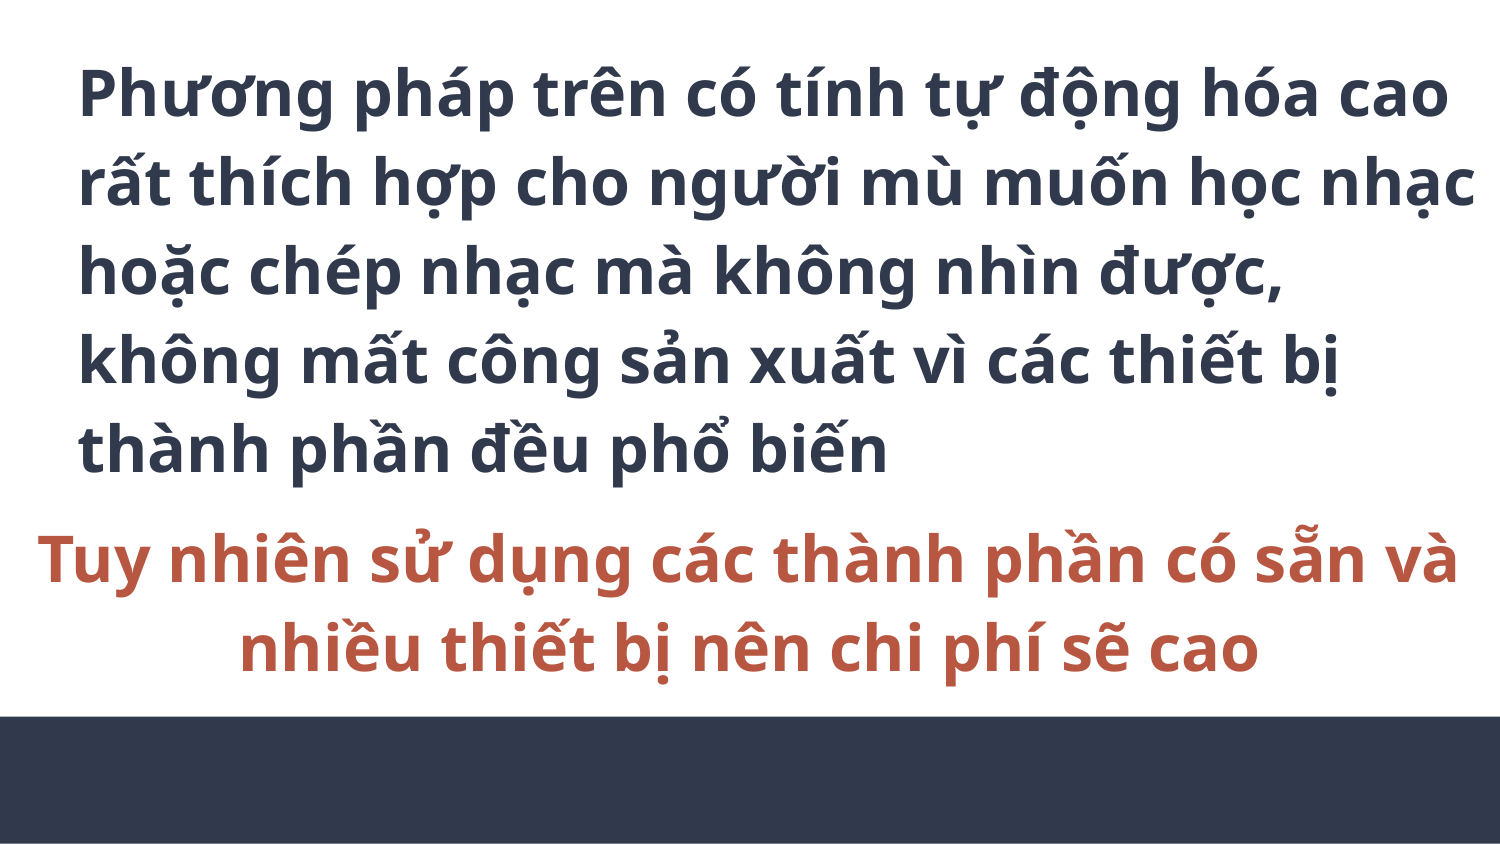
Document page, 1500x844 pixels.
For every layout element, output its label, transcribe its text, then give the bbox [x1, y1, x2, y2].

list Phương pháp trên có tính tự động hóa cao rất thích hợp cho người mù muốn học nhạc hoặc chép nhạc mà không nhìn được, không mất công sản xuất vì các thiết bị thành phần đều phổ biến Tuy nhiên sử dụng các thành phần có sẵn và nhiều thiết bị nên chi phí sẽ cao [0, 0, 1500, 750]
